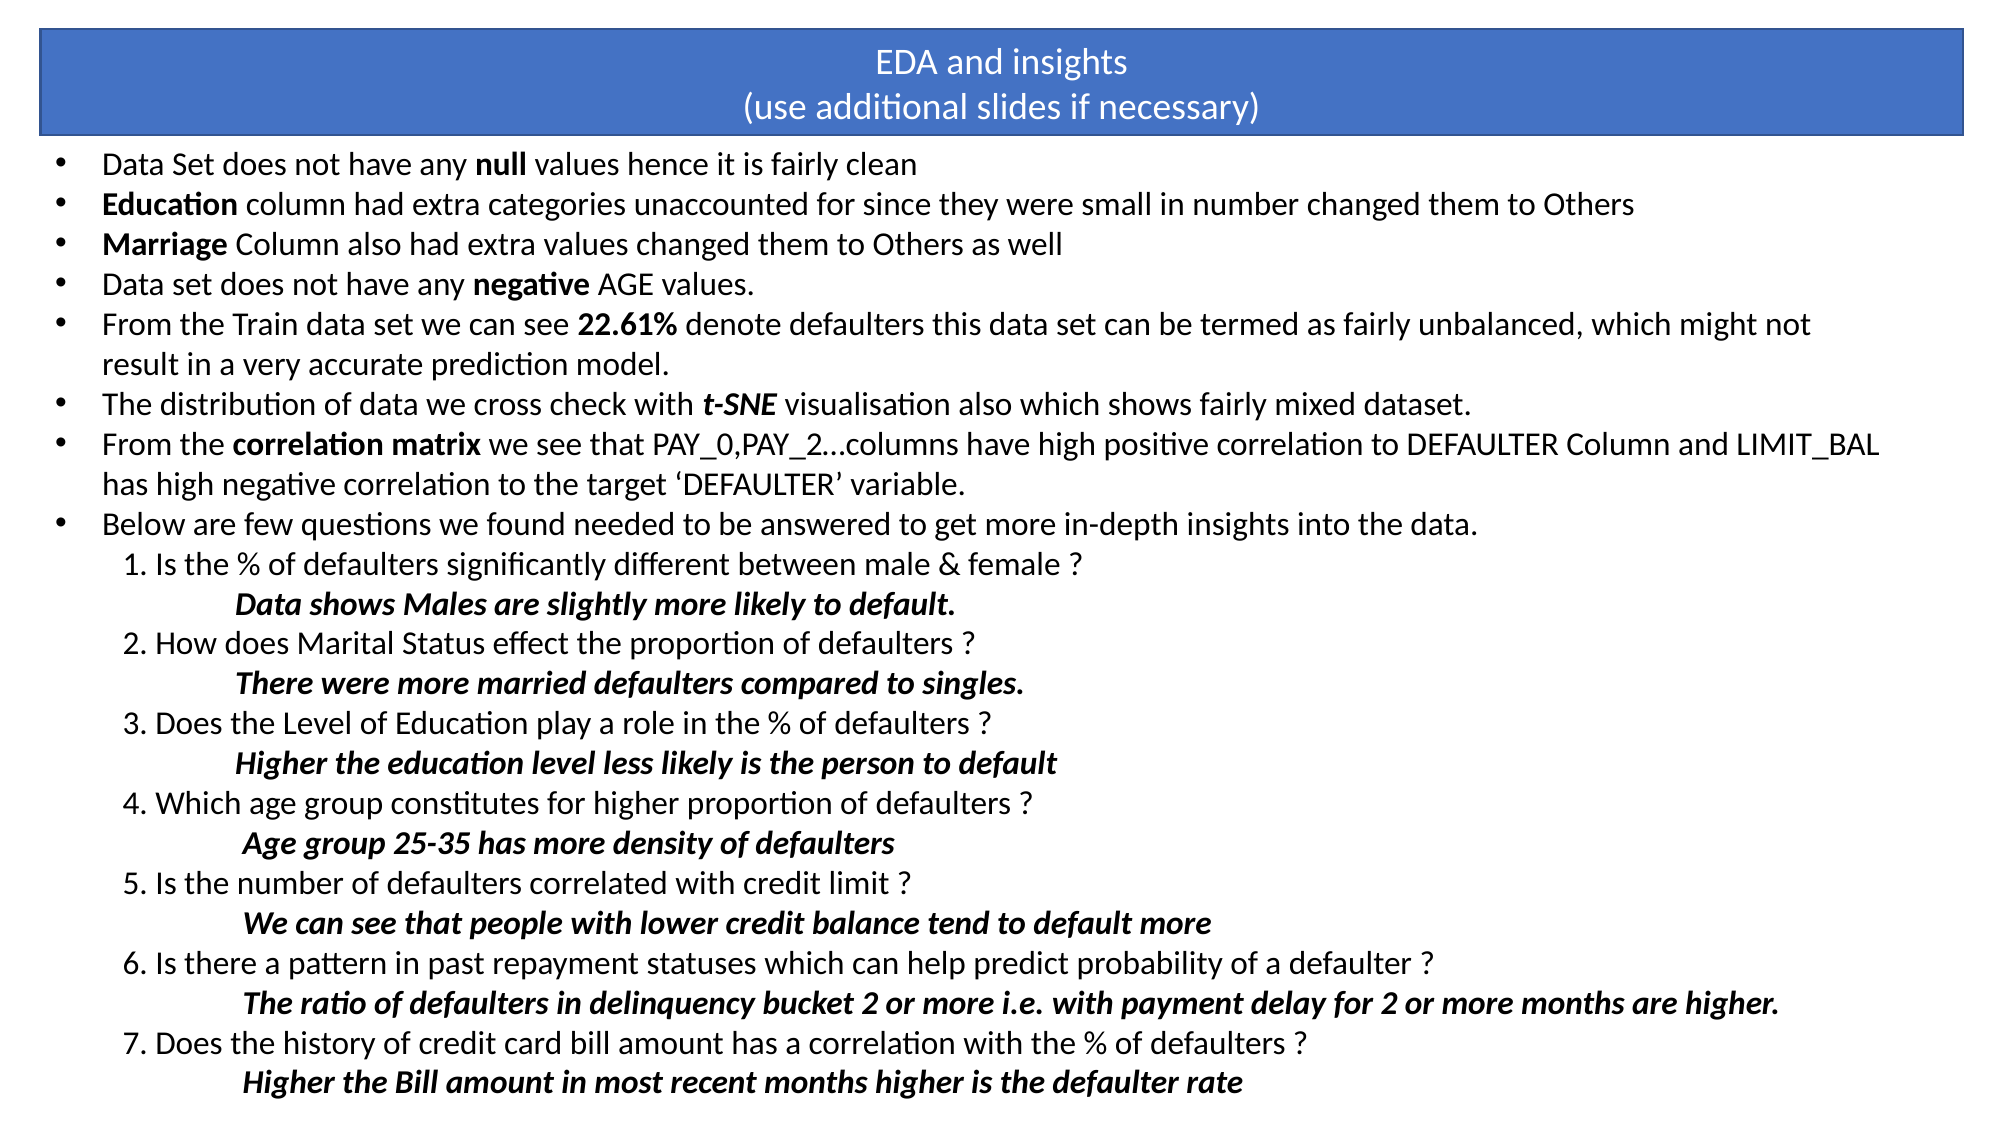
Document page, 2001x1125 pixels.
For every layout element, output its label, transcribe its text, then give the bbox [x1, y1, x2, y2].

text_box EDA and insights (use additional slides if necessary) [39, 28, 1964, 136]
text_box Data Set does not have any null values hence it is fairly clean Education column had extra categories unaccounted for since they were small in number changed them to Others Marriage Column also had extra values changed them to Others as well Data set does not have any negative AGE values. From the Train data set we can see 22.61% denote defaulters this data set can be termed as fairly unbalanced, which might not result in a very accurate prediction model. The distribution of data we cross check with t-SNE visualisation also which shows fairly mixed dataset. From the correlation matrix we see that PAY_0,PAY_2…columns have high positive correlation to DEFAULTER Column and LIMIT_BAL has high negative correlation to the target ‘DEFAULTER’ variable. Below are few questions we found needed to be answered to get more in-depth insights into the data. 1. Is the % of defaulters significantly different between male & female ? Data shows Males are slightly more likely to default. 2. How does Marital Status effect the proportion of defaulters ? There were more married defaulters compared to singles. 3. Does the Level of Education play a role in the % of defaulters ? Higher the education level less likely is the person to default 4. Which age group constitutes for higher proportion of defaulters ? Age group 25-35 has more density of defaulters 5. Is the number of defaulters correlated with credit limit ? We can see that people with lower credit balance tend to default more 6. Is there a pattern in past repayment statuses which can help predict probability of a defaulter ? The ratio of defaulters in delinquency bucket 2 or more i.e. with payment delay for 2 or more months are higher. 7. Does the history of credit card bill amount has a correlation with the % of defaulters ? Higher the Bill amount in most recent months higher is the defaulter rate [40, 135, 1911, 1125]
